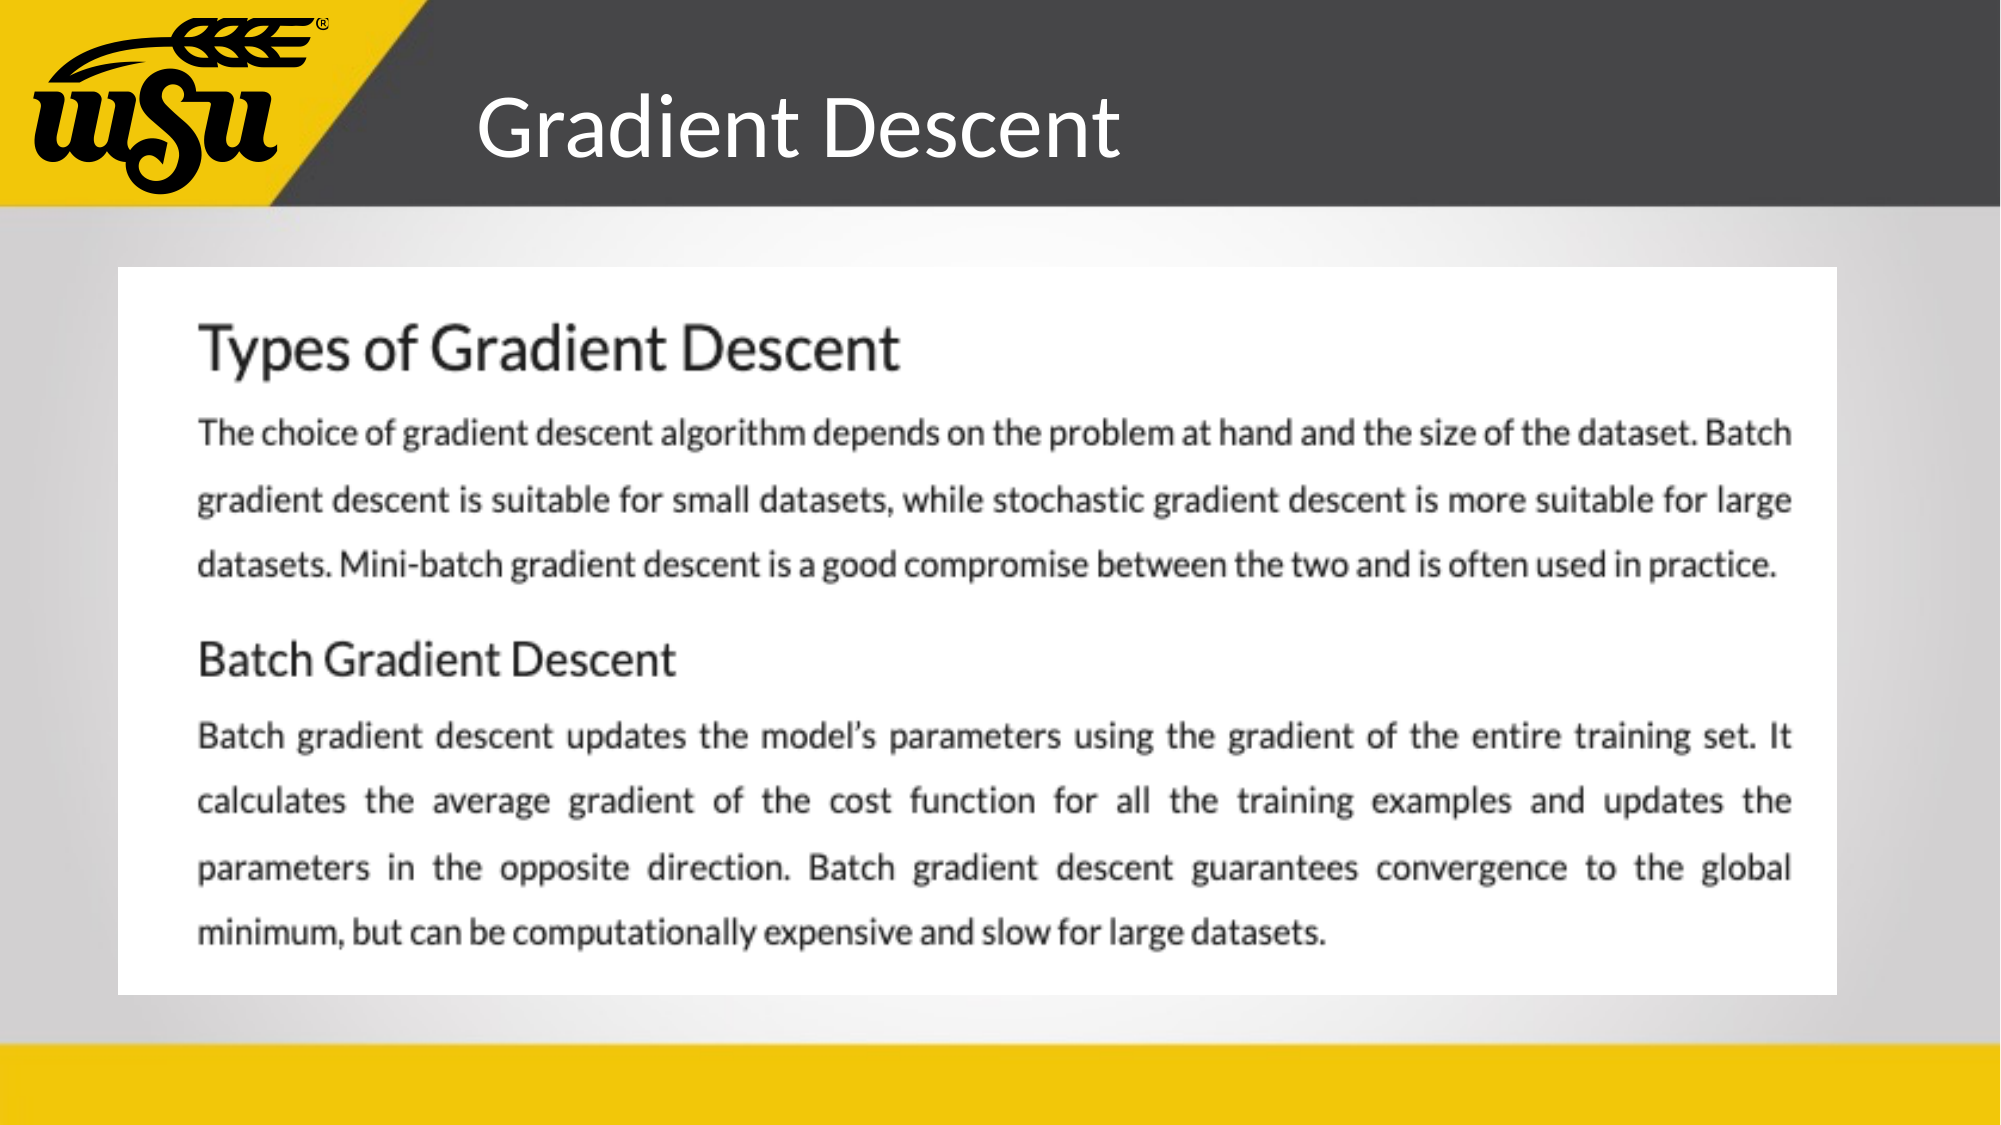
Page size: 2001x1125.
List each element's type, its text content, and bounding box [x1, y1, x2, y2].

picture [0, 0, 2001, 1125]
title Gradient Descent [468, 49, 1864, 207]
